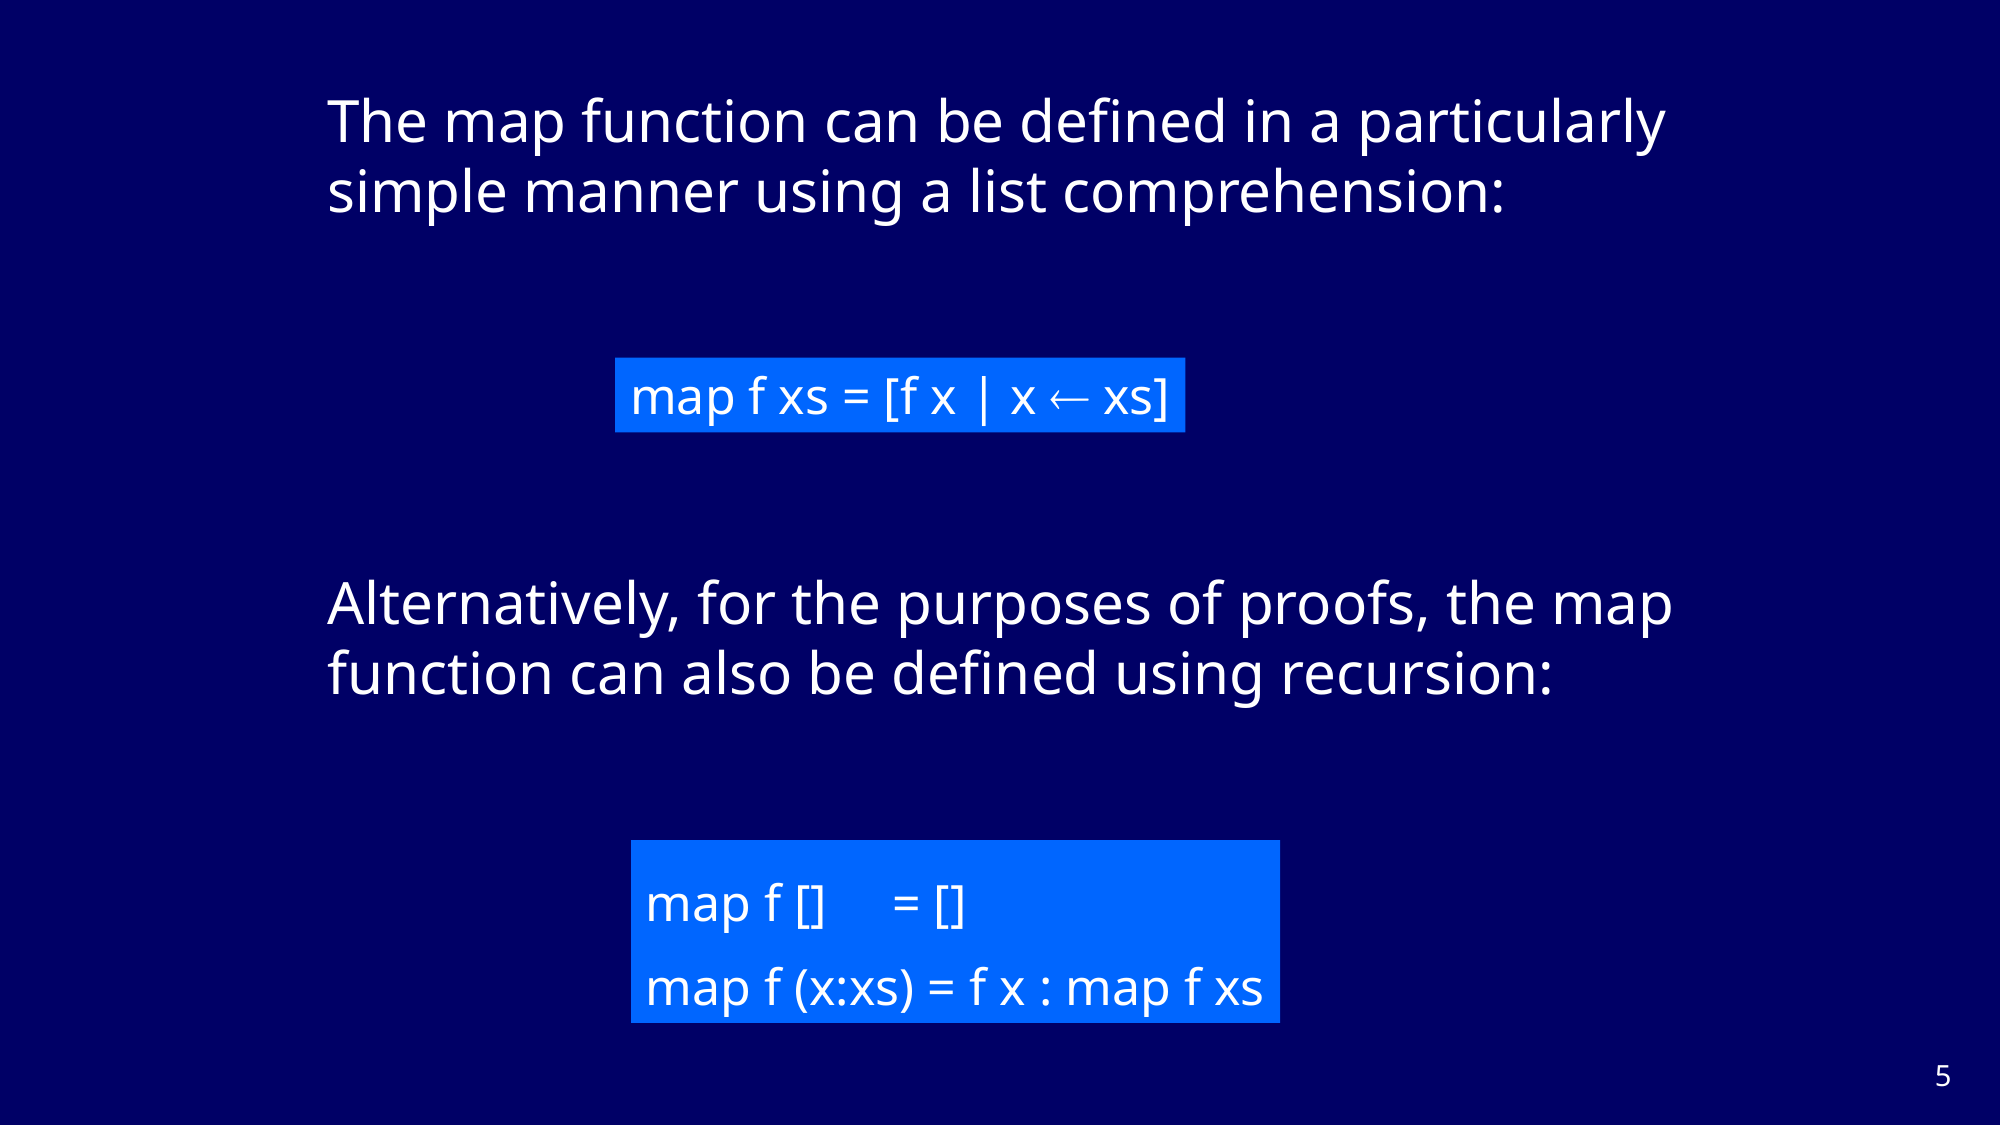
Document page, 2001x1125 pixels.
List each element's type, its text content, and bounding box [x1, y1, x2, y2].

text_box Alternatively, for the purposes of proofs, the map function can also be defined using recursion: [312, 559, 1691, 714]
text_box The map function can be defined in a particularly simple manner using a list comprehension: [312, 76, 1706, 232]
text_box map f xs = [f x | x  xs] [615, 357, 1186, 433]
slide_number 4 [1833, 1049, 1967, 1101]
text_box map f [] = [] map f (x:xs) = f x : map f xs [631, 840, 1281, 1023]
